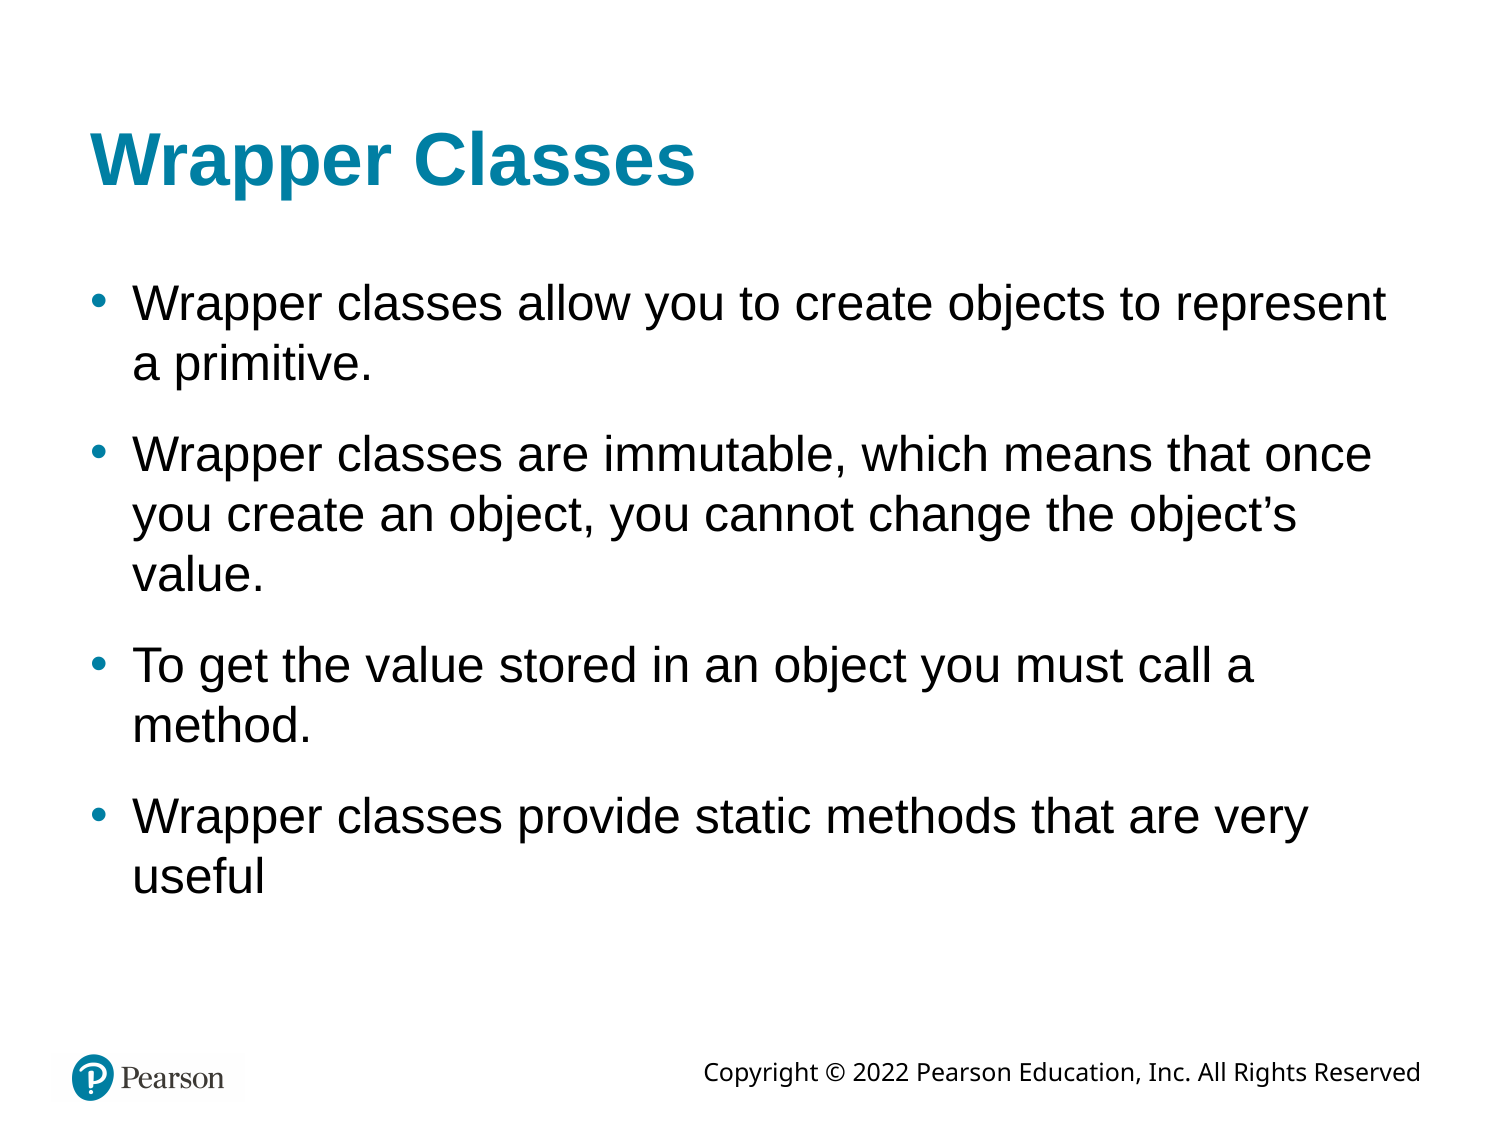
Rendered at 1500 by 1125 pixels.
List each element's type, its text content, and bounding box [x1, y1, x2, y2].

list Wrapper classes allow you to create objects to represent a primitive. Wrapper classes are immutable, which means that once you create an object, you cannot change the object’s value. To get the value stored in an object you must call a method. Wrapper classes provide static methods that are very useful [75, 255, 1425, 1008]
picture [51, 1053, 245, 1102]
title Wrapper Classes [75, 35, 1425, 216]
